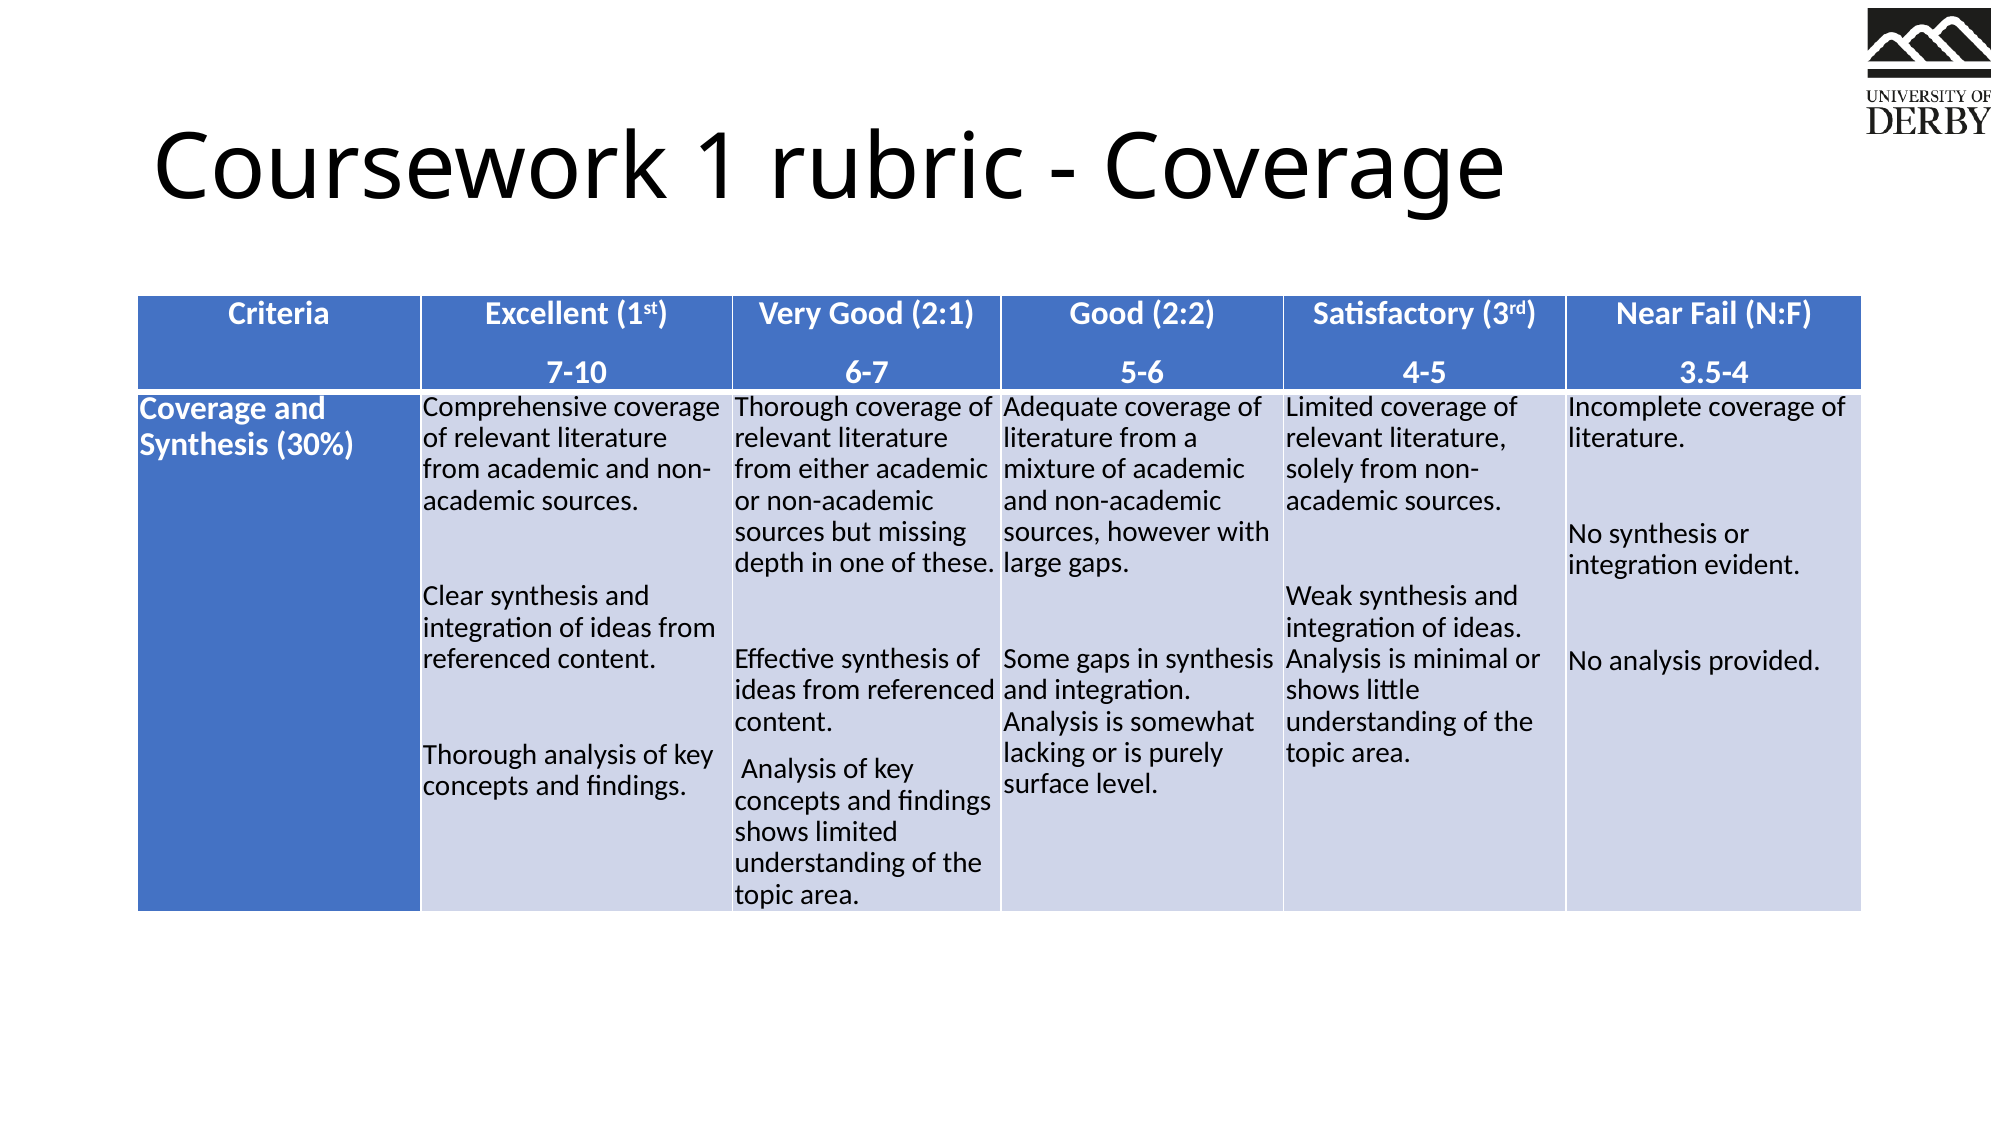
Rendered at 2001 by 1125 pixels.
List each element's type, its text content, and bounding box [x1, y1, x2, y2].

table_header Good (2:2) 5-6 [1002, 296, 1283, 389]
title Coursework 1 rubric - Coverage [137, 59, 1863, 278]
table_header Criteria [138, 296, 420, 389]
table_cell Comprehensive coverage of relevant literature from academic and non-academic sources. Clear synthesis and integration of ideas from referenced content. Thorough analysis of key concepts and findings. [422, 395, 732, 911]
table_cell Incomplete coverage of literature. No synthesis or integration evident. No analysis provided. [1567, 395, 1861, 911]
table_header Very Good (2:1) 6-7 [733, 296, 1000, 389]
table_cell Limited coverage of relevant literature, solely from non-academic sources. Weak synthesis and integration of ideas. Analysis is minimal or shows little understanding of the topic area. [1284, 395, 1565, 911]
table_header Near Fail (N:F) 3.5-4 [1567, 296, 1861, 389]
table_cell Thorough coverage of relevant literature from either academic or non-academic sources but missing depth in one of these. Effective synthesis of ideas from referenced content. Analysis of key concepts and findings shows limited understanding of the topic area. [733, 395, 1000, 911]
table_header Excellent (1st) 7-10 [422, 296, 732, 389]
table_cell Adequate coverage of literature from a mixture of academic and non-academic sources, however with large gaps. Some gaps in synthesis and integration. Analysis is somewhat lacking or is purely surface level. [1002, 395, 1283, 911]
table_header Satisfactory (3rd) 4-5 [1284, 296, 1565, 389]
table_cell Coverage and Synthesis (30%) [138, 395, 420, 911]
picture [1866, 8, 1991, 134]
